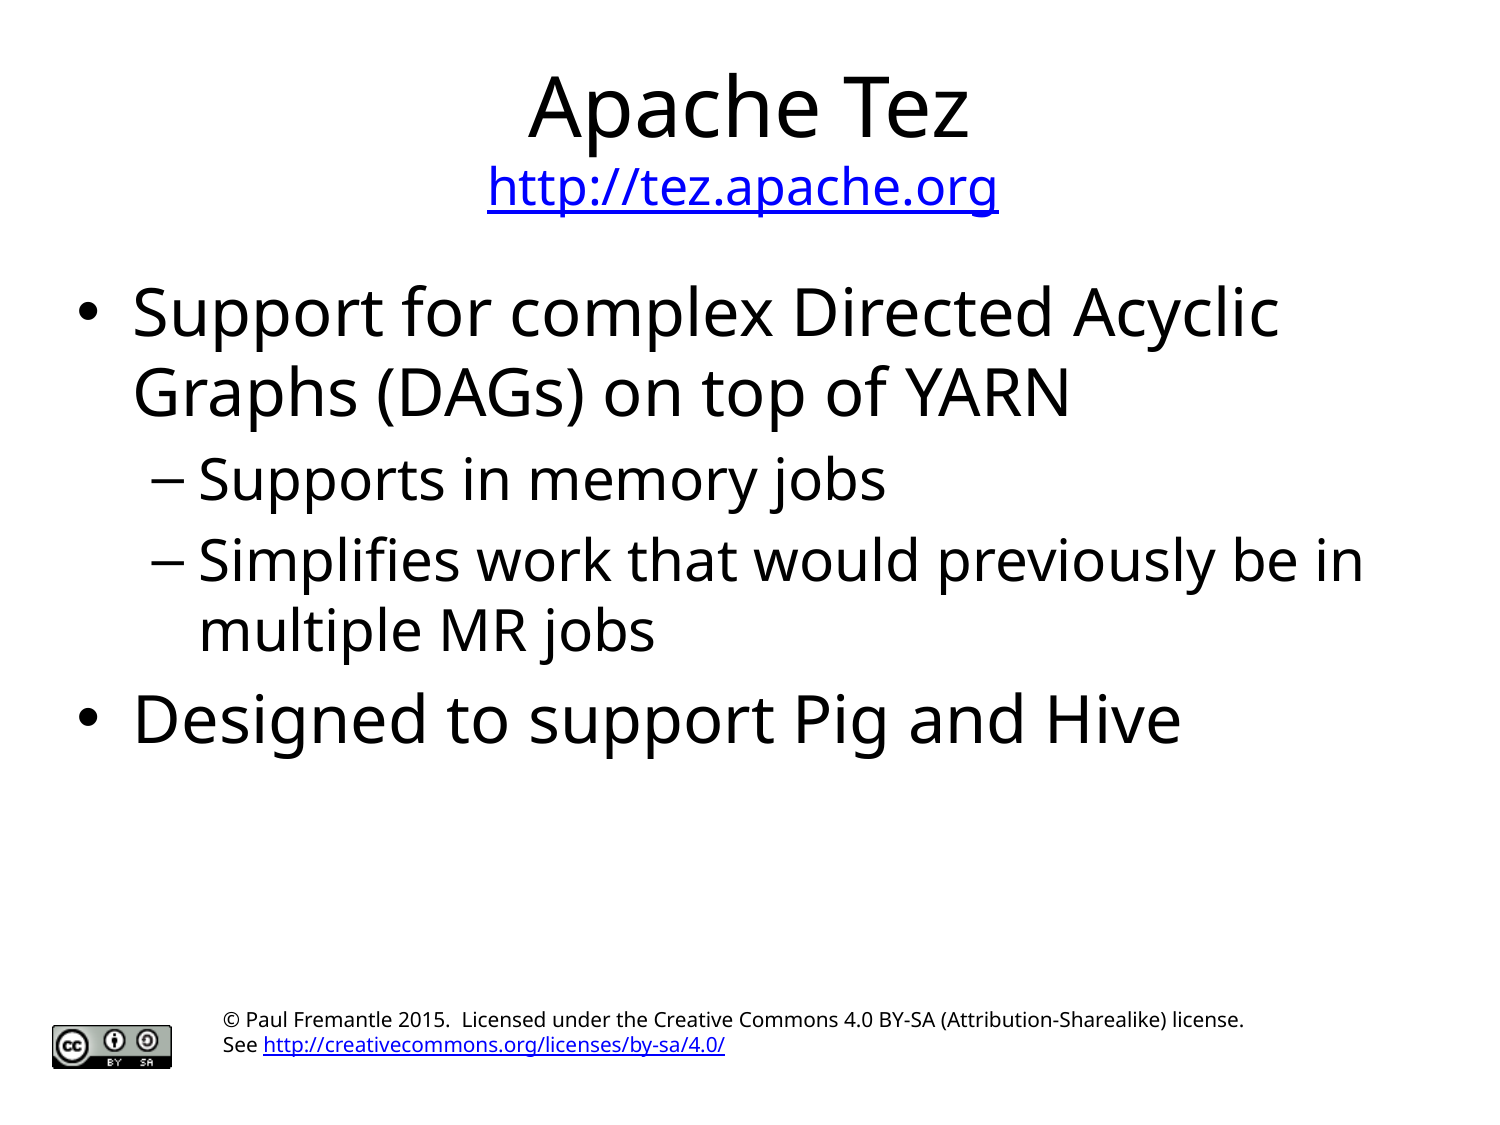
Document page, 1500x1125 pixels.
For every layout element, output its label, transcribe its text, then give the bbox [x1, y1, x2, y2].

title Apache Tez http://tez.apache.org [75, 45, 1425, 233]
picture [52, 1025, 172, 1069]
list Support for complex Directed Acyclic Graphs (DAGs) on top of YARN Supports in memory jobs Simplifies work that would previously be in multiple MR jobs Designed to support Pig and Hive [61, 262, 1412, 1005]
